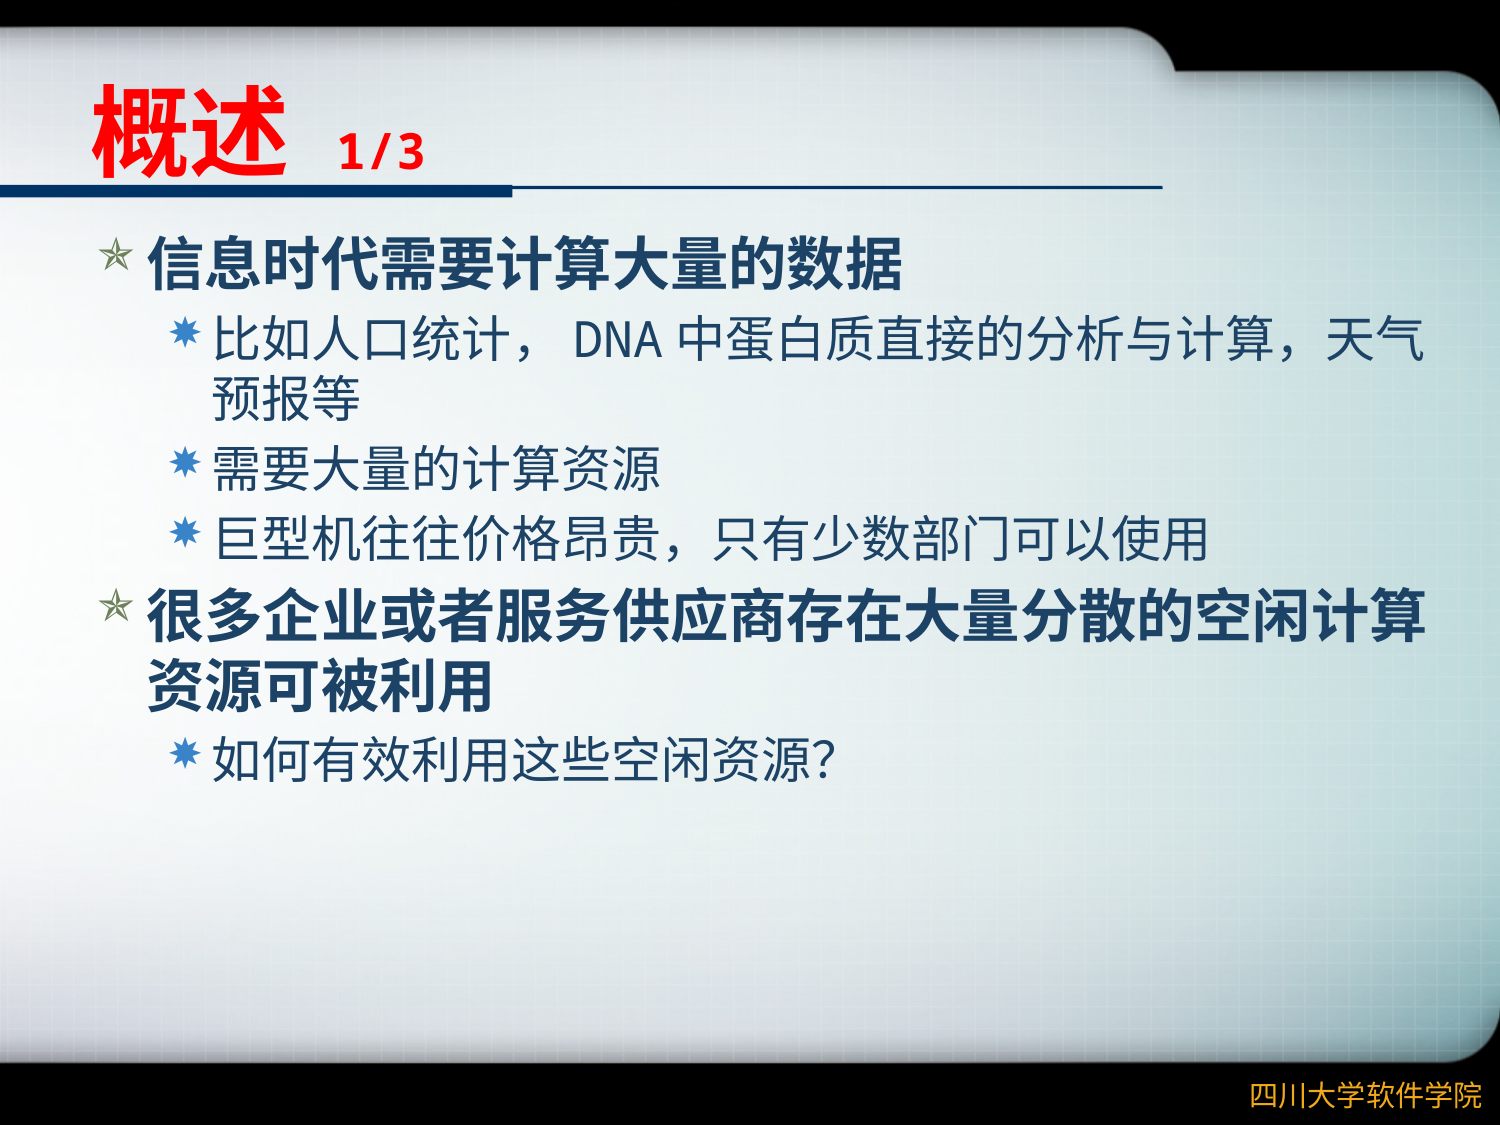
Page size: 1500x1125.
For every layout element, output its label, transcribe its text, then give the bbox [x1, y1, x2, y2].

title 概述 1/3 [75, 78, 1447, 180]
list 信息时代需要计算大量的数据 比如人口统计，DNA中蛋白质直接的分析与计算，天气预报等 需要大量的计算资源 巨型机往往价格昂贵，只有少数部门可以使用 很多企业或者服务供应商存在大量分散的空闲计算资源可被利用 如何有效利用这些空闲资源？ [75, 219, 1447, 1059]
picture [0, 0, 1500, 1125]
